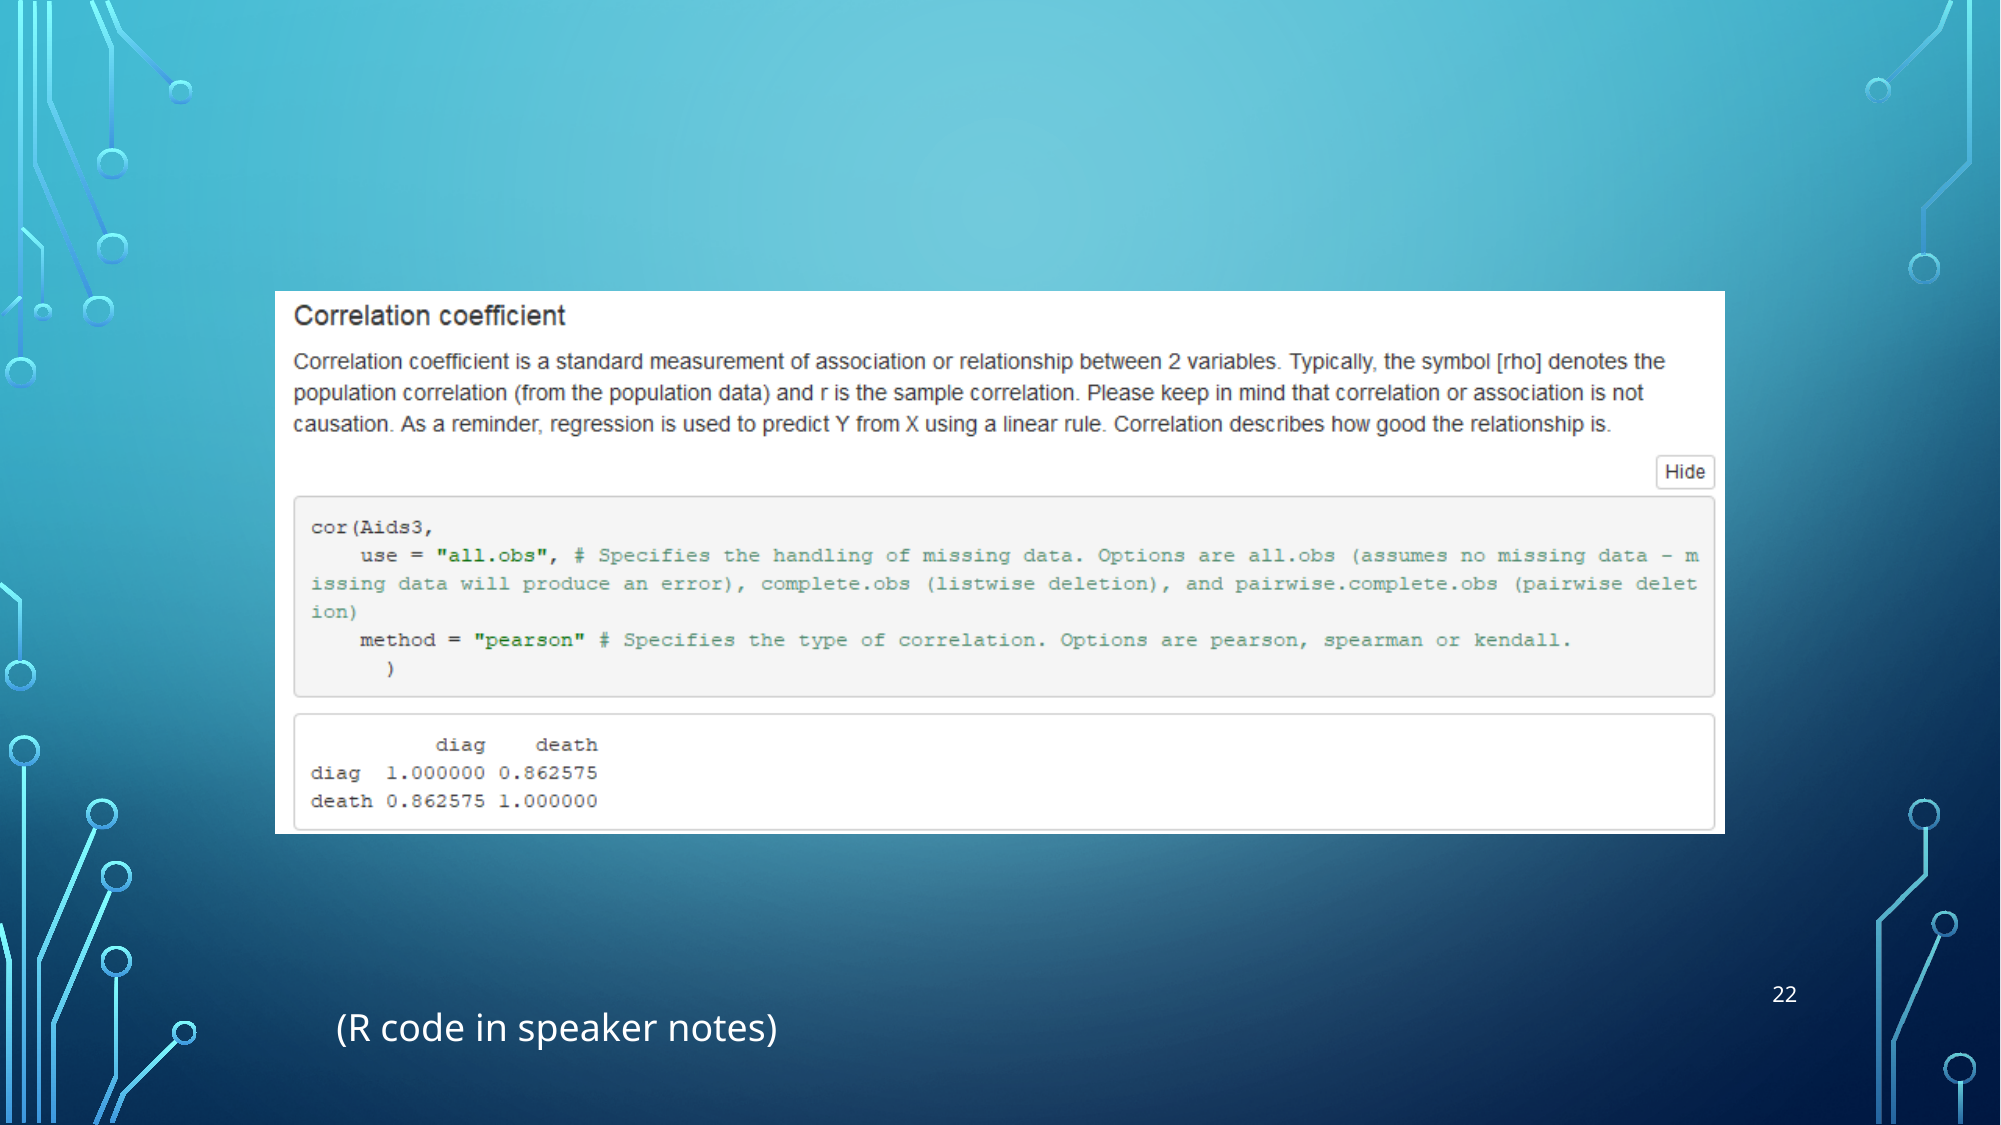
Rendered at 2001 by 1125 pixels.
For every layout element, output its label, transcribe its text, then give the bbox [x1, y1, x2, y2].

picture [274, 291, 1726, 834]
text_box (R code in speaker notes) [321, 996, 793, 1057]
slide_number 22 [1685, 965, 1813, 1025]
